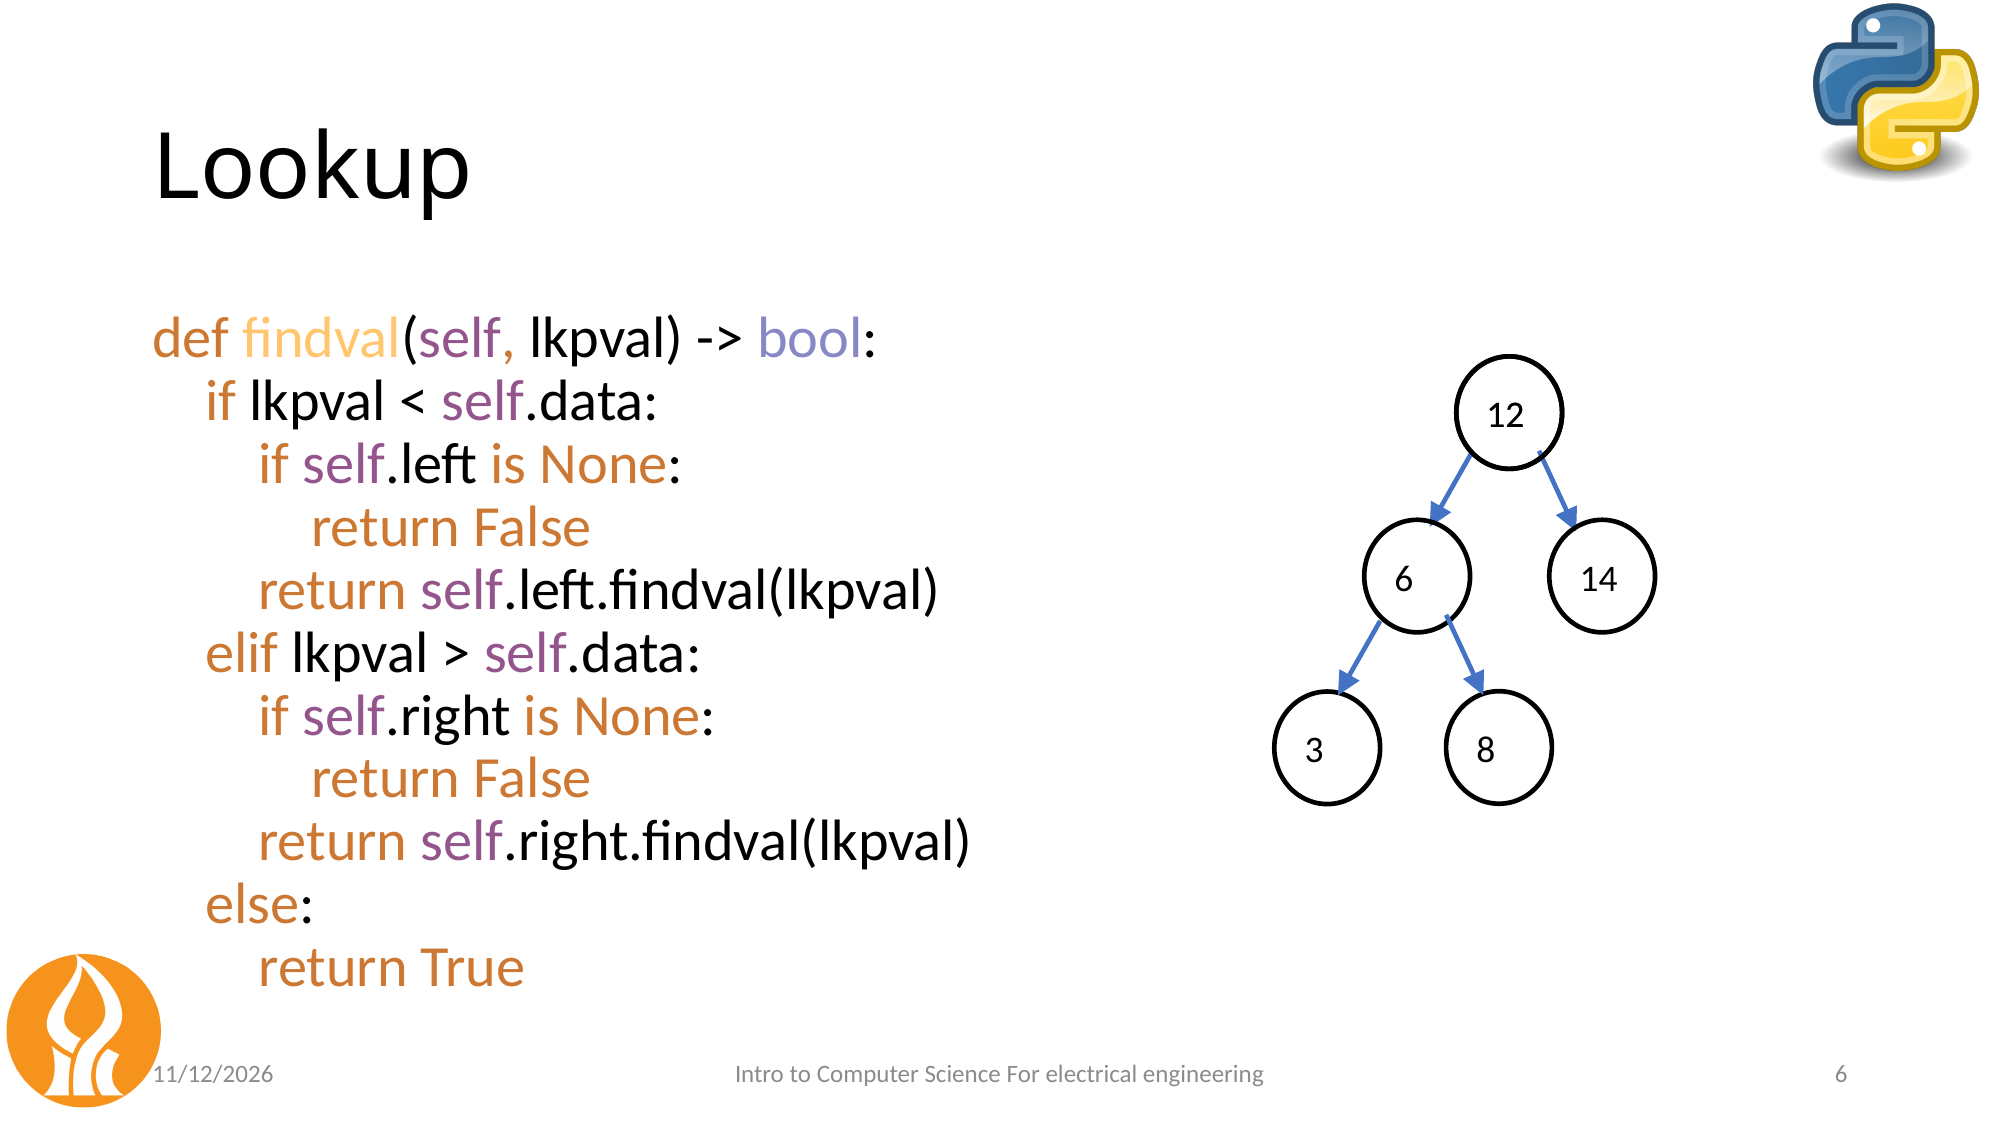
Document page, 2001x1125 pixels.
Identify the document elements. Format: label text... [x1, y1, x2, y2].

slide_number 6 [1412, 1042, 1863, 1103]
picture [1802, 0, 1990, 187]
title Lookup [137, 59, 1863, 278]
list def findval(self, lkpval) -> bool: if lkpval < self.data: if self.left is None: return False return self.left.findval(lkpval) elif lkpval > self.data: if self.right is None: return False return self.right.findval(lkpval) else: return True [137, 299, 1181, 1014]
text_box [1274, 356, 1656, 805]
footer Intro to Computer Science For electrical engineering [662, 1042, 1338, 1103]
picture [1, 948, 165, 1111]
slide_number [137, 1042, 588, 1103]
